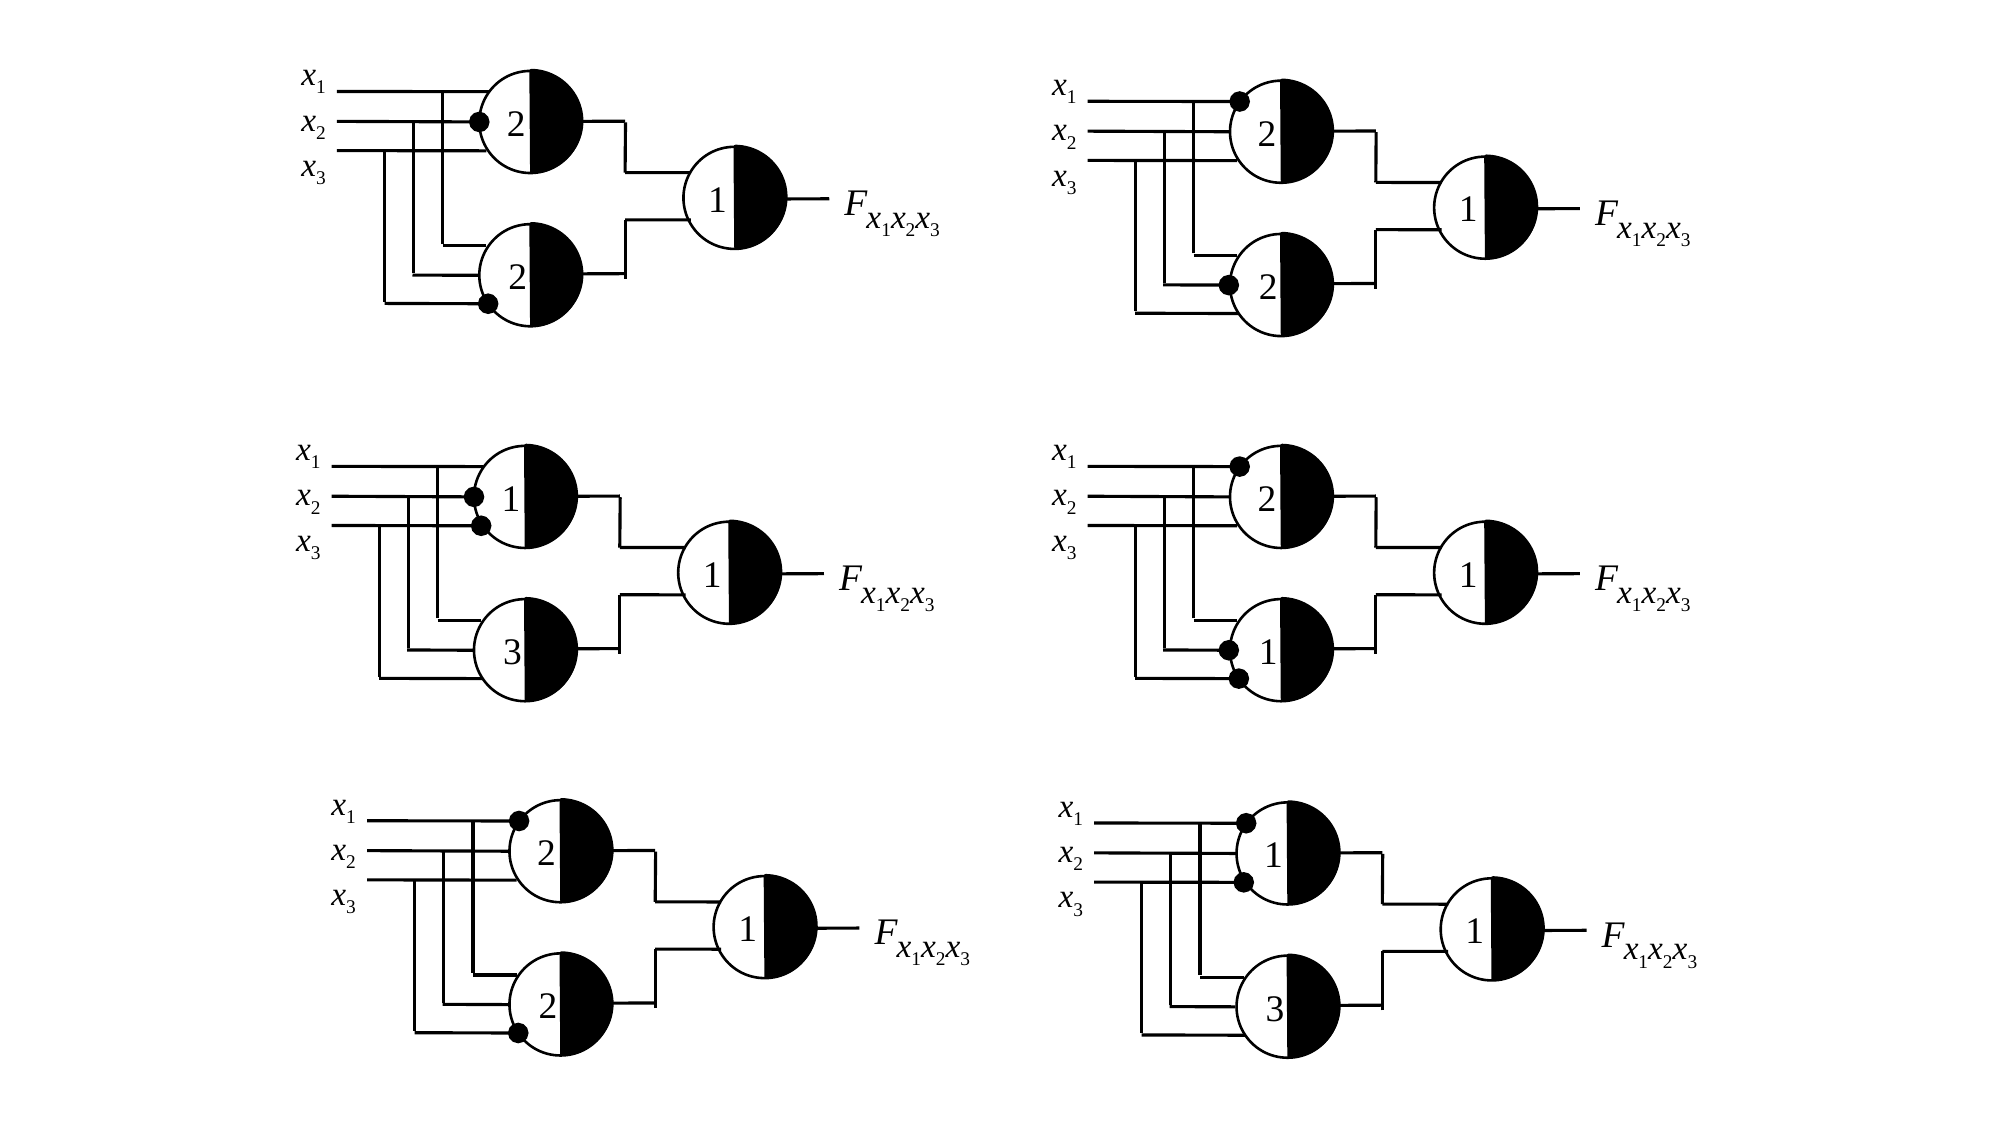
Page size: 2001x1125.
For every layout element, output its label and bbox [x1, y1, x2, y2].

text_box [311, 773, 1001, 1056]
text_box [281, 44, 971, 327]
text_box [1031, 54, 1721, 337]
text_box [1038, 776, 1728, 1058]
text_box [1031, 419, 1721, 702]
text_box [275, 419, 965, 702]
